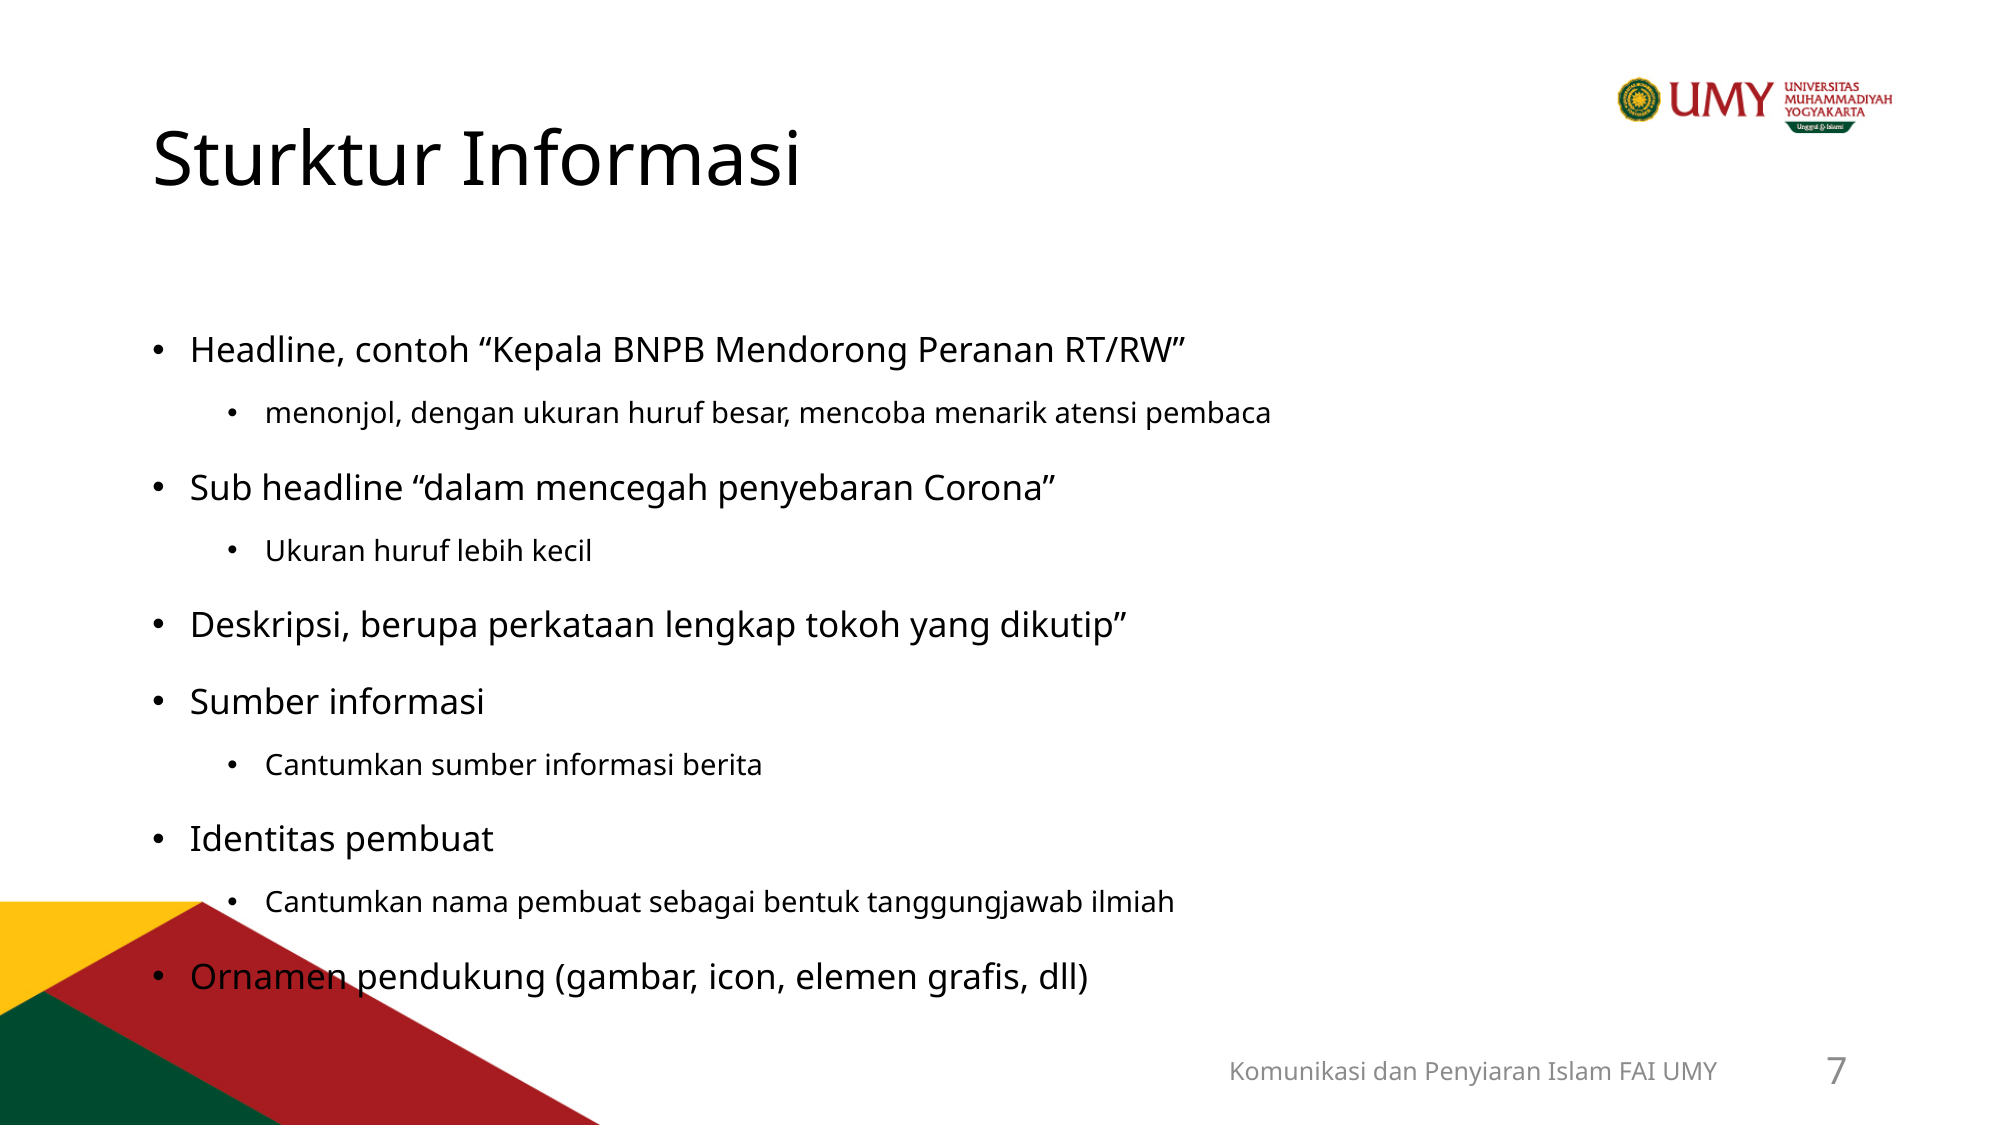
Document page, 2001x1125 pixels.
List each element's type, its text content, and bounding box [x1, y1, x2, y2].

footer Komunikasi dan Penyiaran Islam FAI UMY [1034, 1042, 1733, 1103]
title Sturktur Informasi [137, 59, 1595, 264]
picture [0, 0, 2001, 1125]
list Headline, contoh “Kepala BNPB Mendorong Peranan RT/RW” menonjol, dengan ukuran huruf besar, mencoba menarik atensi pembaca Sub headline “dalam mencegah penyebaran Corona” Ukuran huruf lebih kecil Deskripsi, berupa perkataan lengkap tokoh yang dikutip” Sumber informasi Cantumkan sumber informasi berita Identitas pembuat Cantumkan nama pembuat sebagai bentuk tanggungjawab ilmiah Ornamen pendukung (gambar, icon, elemen grafis, dll) [137, 299, 1863, 1014]
slide_number 7 [1733, 1042, 1863, 1103]
